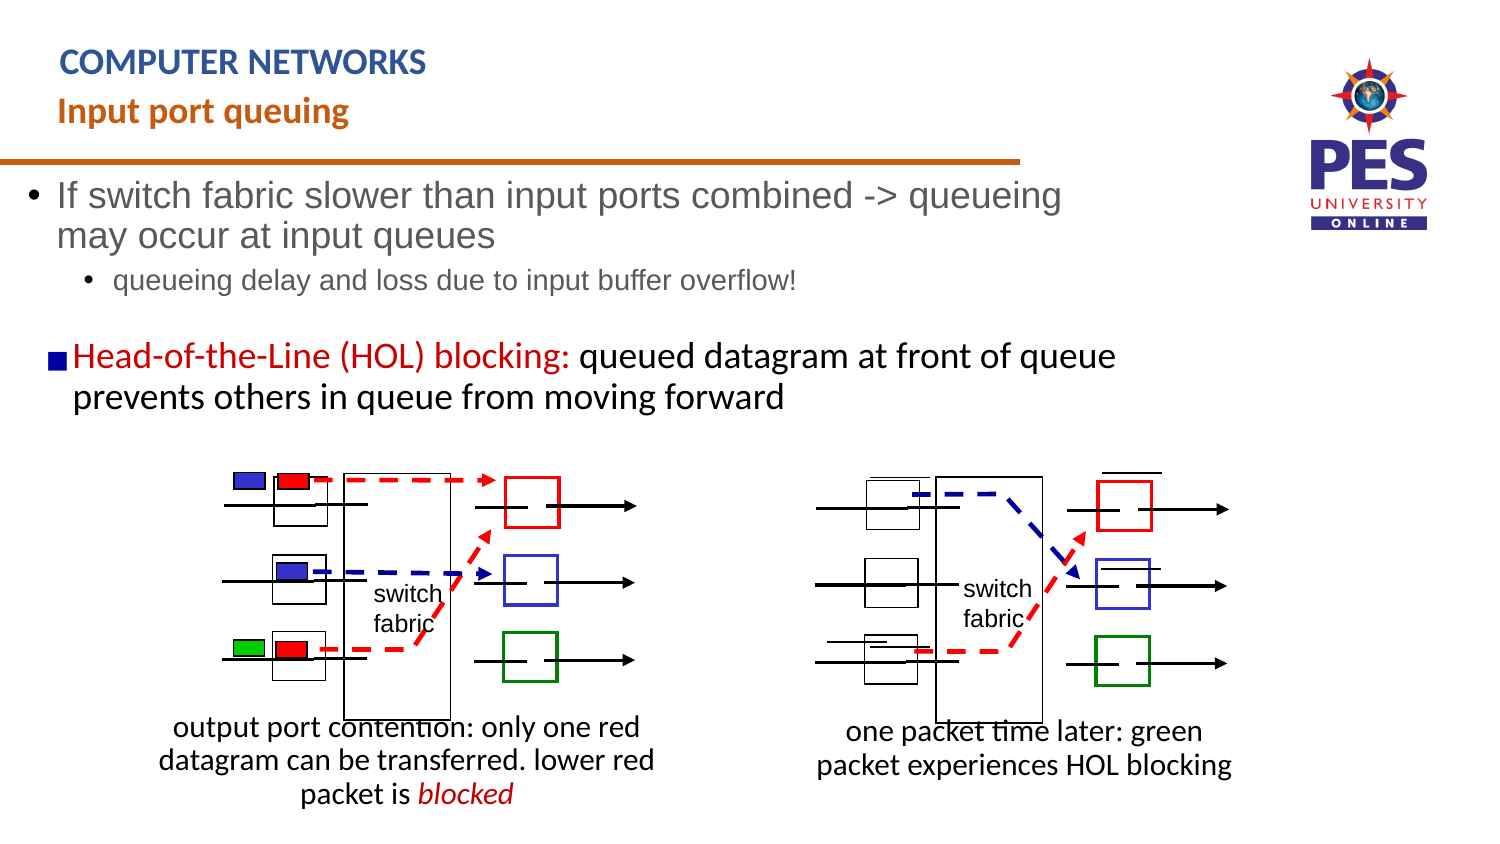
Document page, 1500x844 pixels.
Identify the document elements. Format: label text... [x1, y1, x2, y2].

picture [1311, 57, 1427, 231]
text_box output port contention: only one red datagram can be transferred. lower red packet is blocked [132, 704, 682, 817]
text_box COMPUTER NETWORKS [48, 31, 971, 80]
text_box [222, 472, 638, 721]
list If switch fabric slower than input ports combined -> queueing may occur at input queues queueing delay and loss due to input buffer overflow! [16, 170, 1136, 331]
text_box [790, 472, 1260, 769]
text_box Input port queuing [45, 80, 1030, 137]
text_box Head-of-the-Line (HOL) blocking: queued datagram at front of queue prevents others in queue from moving forward [14, 331, 1141, 453]
